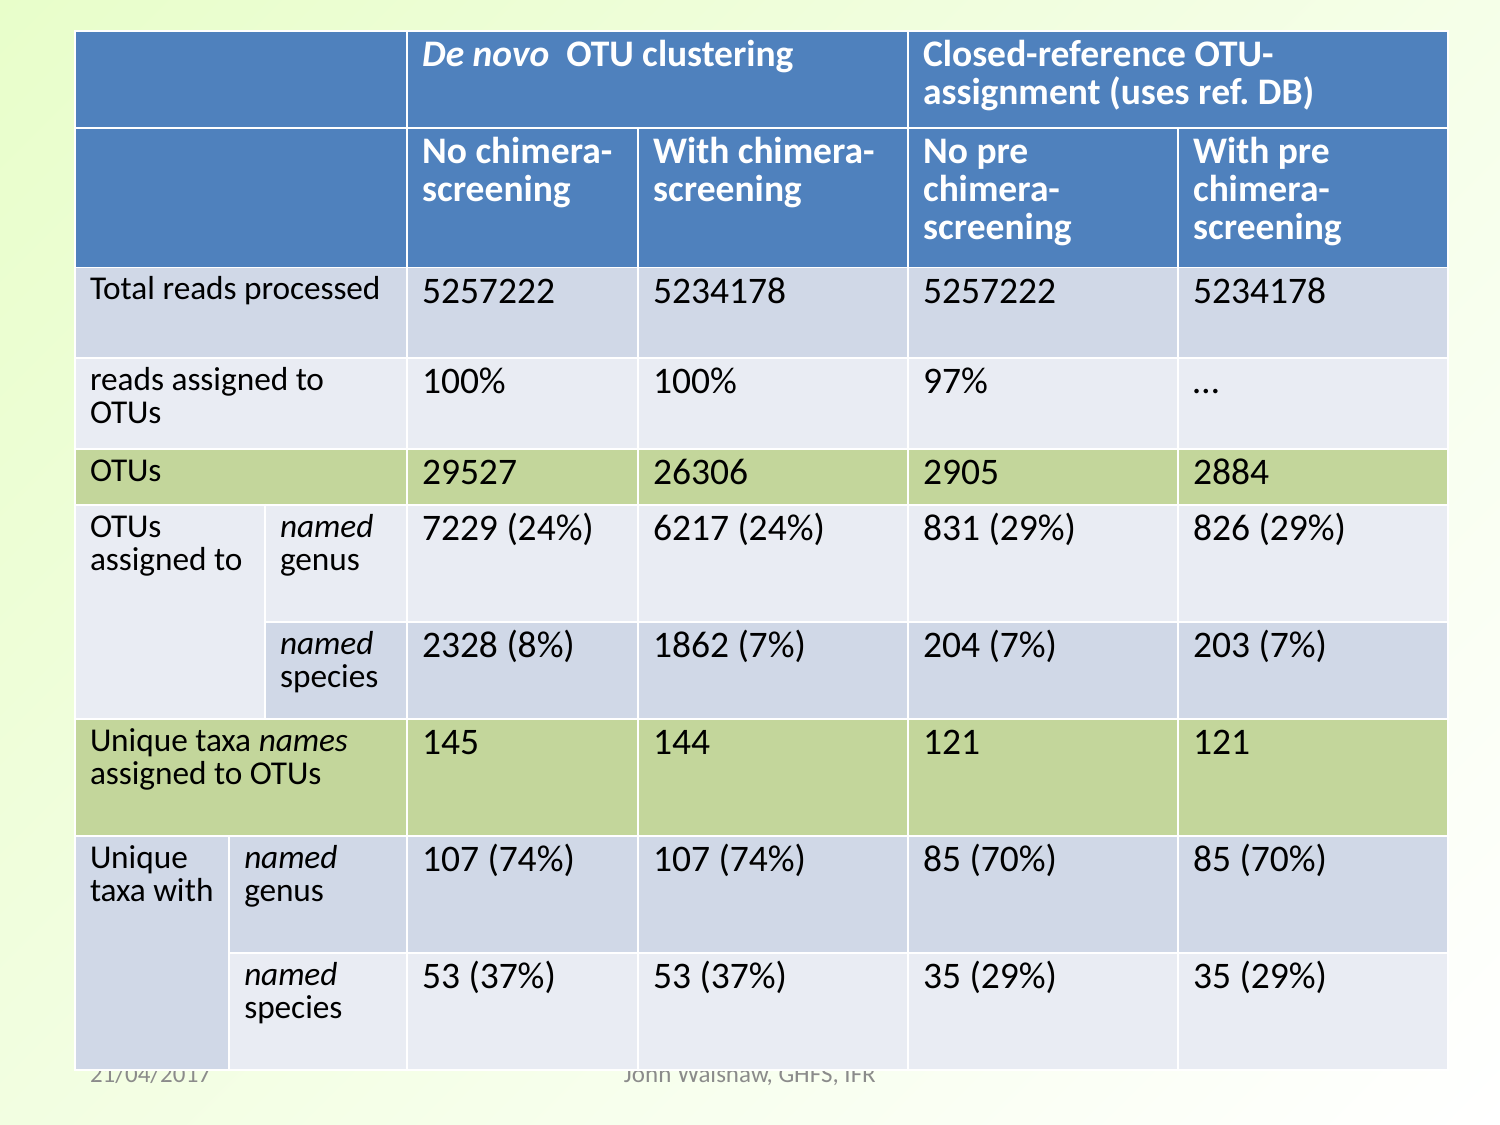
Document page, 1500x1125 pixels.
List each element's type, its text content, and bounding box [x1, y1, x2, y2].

table_cell named genus [266, 506, 406, 621]
footer John Walshaw, GHFS, IFR [512, 1071, 988, 1103]
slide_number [75, 1071, 425, 1103]
table_cell No pre chimera-screening [909, 129, 1177, 267]
table_cell 2884 [1179, 450, 1447, 504]
table_cell 144 [639, 720, 907, 835]
table_cell 1862 (7%) [639, 623, 907, 718]
table_cell … [1179, 359, 1447, 448]
table_cell 26306 [639, 450, 907, 504]
table_header De novo OTU clustering [408, 32, 907, 127]
table_cell 35 (29%) [1179, 954, 1447, 1069]
table_cell named species [266, 623, 406, 718]
table_cell No chimera-screening [408, 129, 637, 267]
table_header Closed-reference OTU-assignment (uses ref. DB) [909, 32, 1447, 127]
table_cell 107 (74%) [408, 837, 637, 952]
table_cell 29527 [408, 450, 637, 504]
table_cell 204 (7%) [909, 623, 1177, 718]
table_cell 53 (37%) [408, 954, 637, 1069]
table_cell 5257222 [408, 268, 637, 357]
table_cell 203 (7%) [1179, 623, 1447, 718]
table_cell 5234178 [1179, 268, 1447, 357]
table_cell 97% [909, 359, 1177, 448]
table_cell 100% [408, 359, 637, 448]
table_cell 85 (70%) [909, 837, 1177, 952]
table_cell [76, 129, 406, 267]
table_header [76, 32, 406, 127]
table_cell With pre chimera-screening [1179, 129, 1447, 267]
table_cell 53 (37%) [639, 954, 907, 1069]
table_cell Total reads processed [76, 268, 406, 357]
table_cell 121 [1179, 720, 1447, 835]
table_cell With chimera-screening [639, 129, 907, 267]
table_cell 145 [408, 720, 637, 835]
table_cell 2905 [909, 450, 1177, 504]
table_cell 107 (74%) [639, 837, 907, 952]
table_cell 5257222 [909, 268, 1177, 357]
table_cell 121 [909, 720, 1177, 835]
table_cell Unique taxa with [76, 837, 228, 1069]
table_cell 831 (29%) [909, 506, 1177, 621]
table_cell 35 (29%) [909, 954, 1177, 1069]
table_cell 85 (70%) [1179, 837, 1447, 952]
table_cell 2328 (8%) [408, 623, 637, 718]
table_cell OTUs [76, 450, 406, 504]
table_cell 100% [639, 359, 907, 448]
table_cell reads assigned to OTUs [76, 359, 406, 448]
table_cell 7229 (24%) [408, 506, 637, 621]
table_cell 5234178 [639, 268, 907, 357]
table_cell 6217 (24%) [639, 506, 907, 621]
table_cell named species [230, 954, 406, 1069]
table_cell named genus [230, 837, 406, 952]
table_cell OTUs assigned to [76, 506, 264, 718]
table_cell 826 (29%) [1179, 506, 1447, 621]
table_cell Unique taxa names assigned to OTUs [76, 720, 406, 835]
